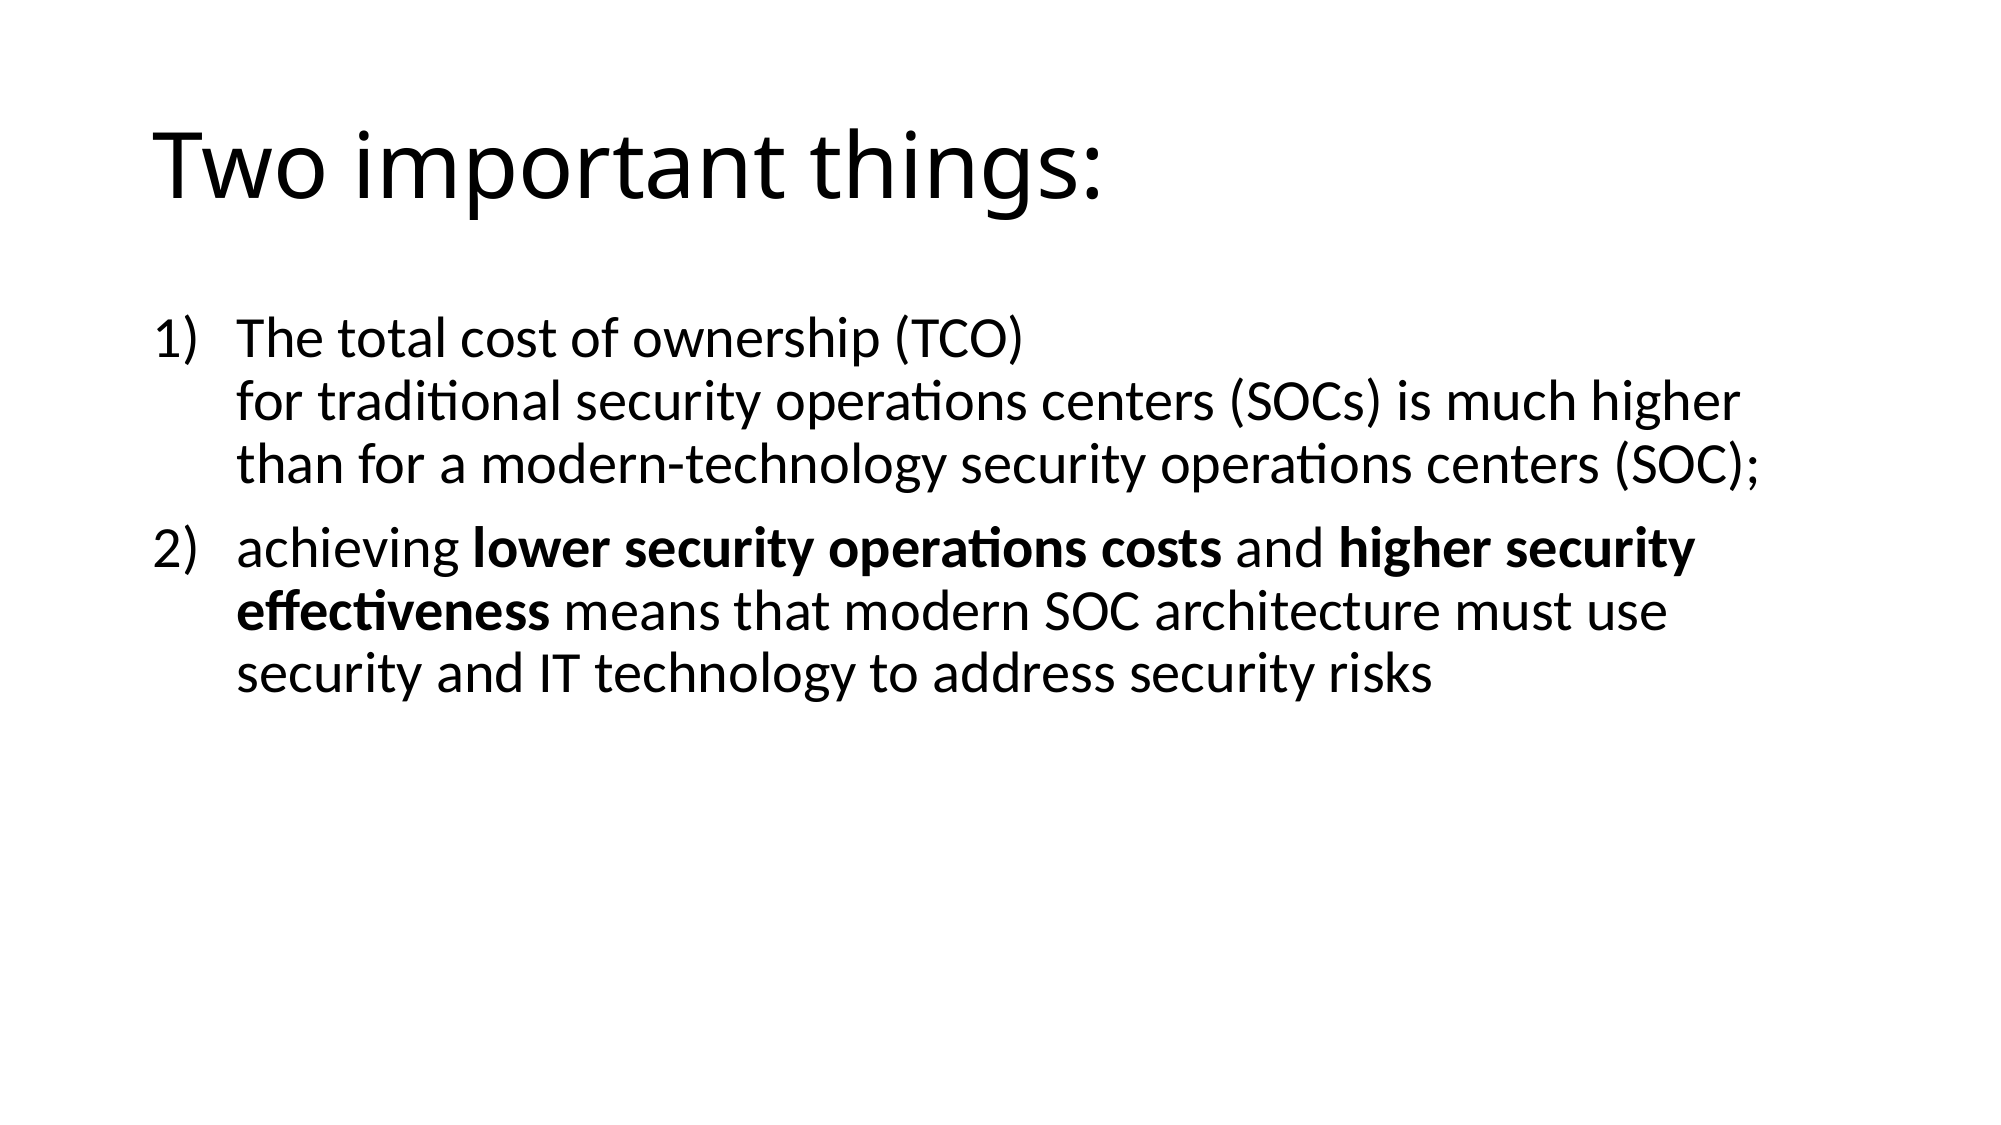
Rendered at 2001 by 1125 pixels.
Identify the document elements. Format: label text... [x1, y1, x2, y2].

title Two important things: [137, 59, 1863, 278]
list The total cost of ownership (TCO) for traditional security operations centers (SOCs) is much higher than for a modern-technology security operations centers (SOC); achieving lower security operations costs and higher security effectiveness means that modern SOC architecture must use security and IT technology to address security risks [137, 299, 1863, 1014]
